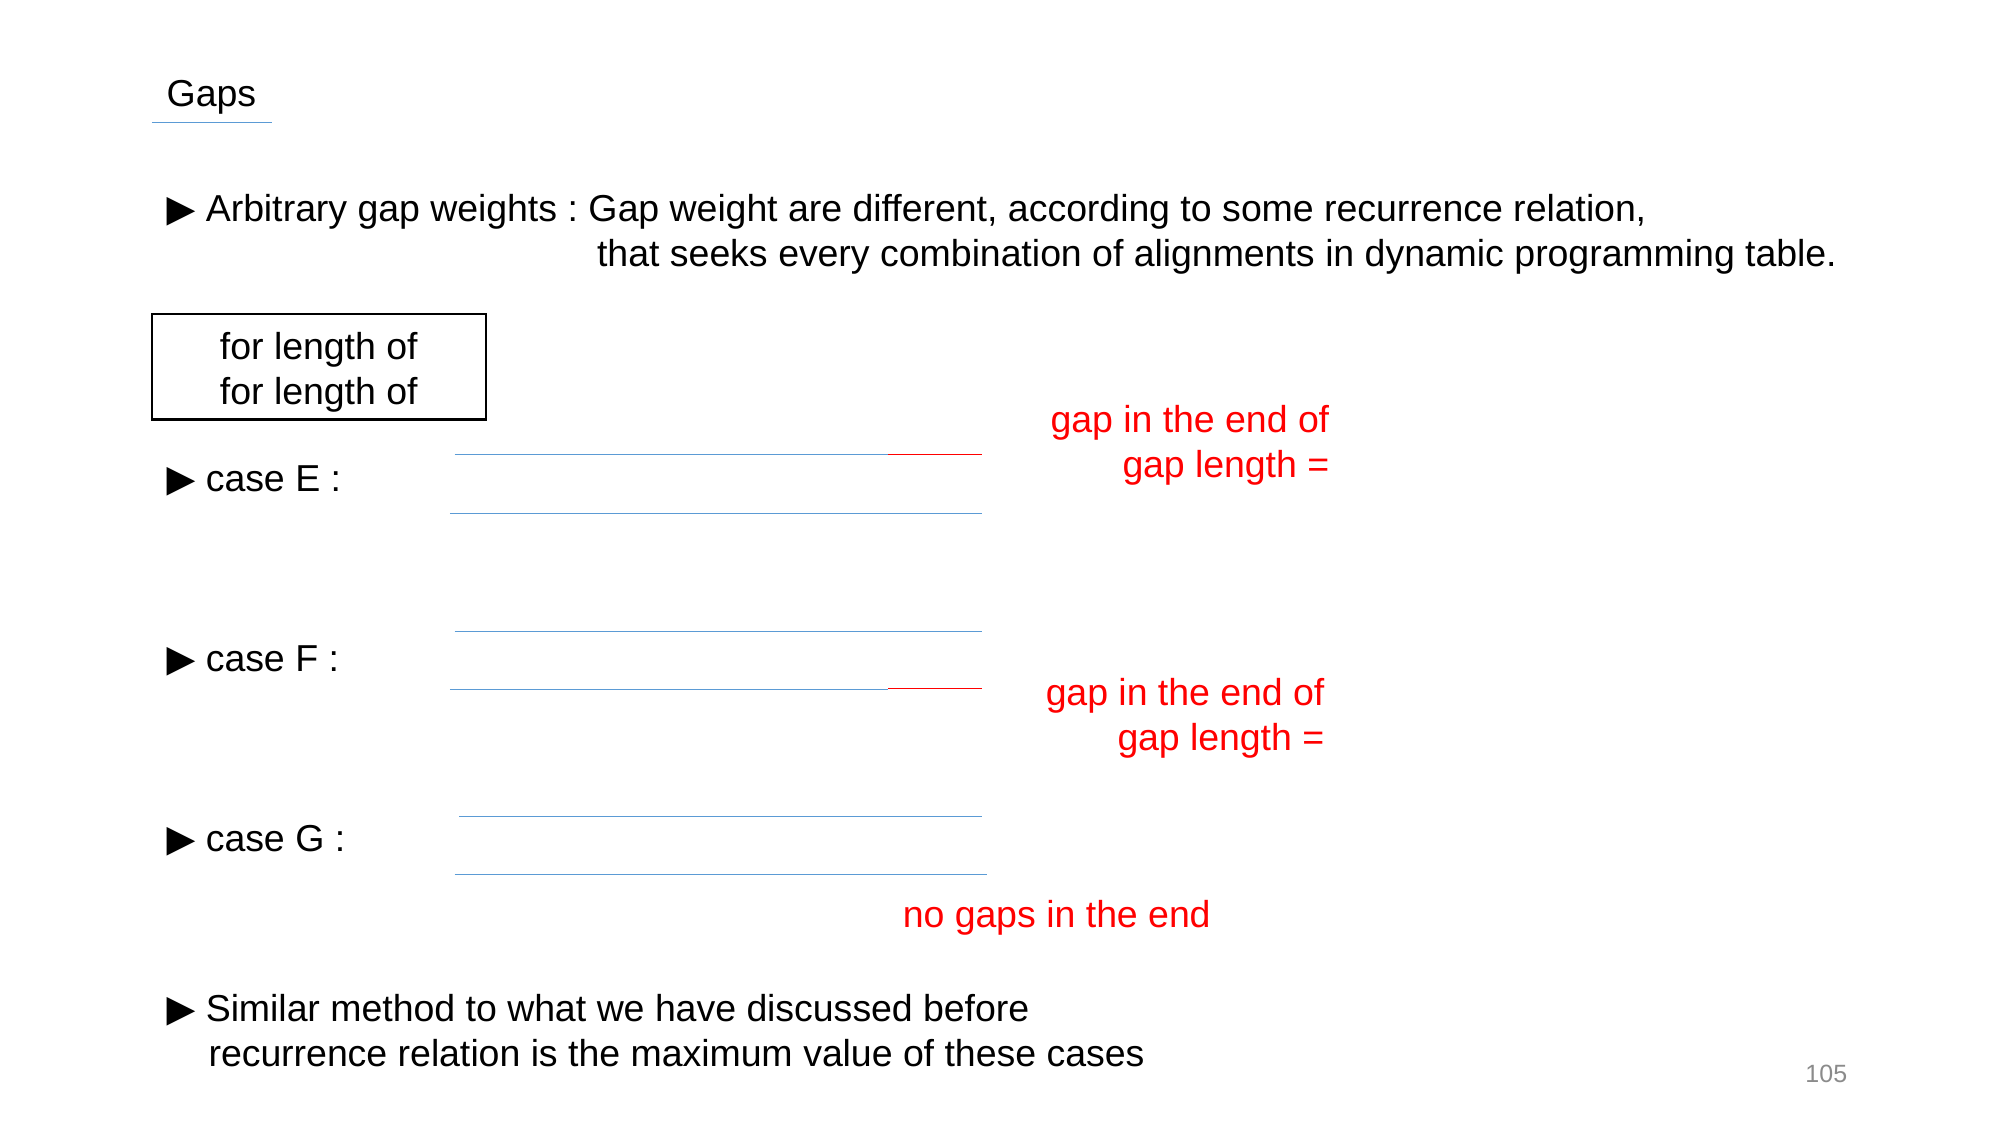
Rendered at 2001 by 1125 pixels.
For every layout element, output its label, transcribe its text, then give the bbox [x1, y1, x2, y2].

slide_number 105 [1412, 1042, 1863, 1103]
text_box ▶ Arbitrary gap weights : Gap weight are different, according to some recurrence relation, that seeks every combination of alignments in dynamic programming table. ▶ case E : ▶ case F : ▶ case G : [151, 176, 1913, 867]
text_box ▶ Similar method to what we have discussed before recurrence relation is the maximum value of these cases [151, 976, 1274, 1081]
text_box Gaps [151, 61, 1253, 122]
text_box no gaps in the end [888, 882, 1322, 943]
